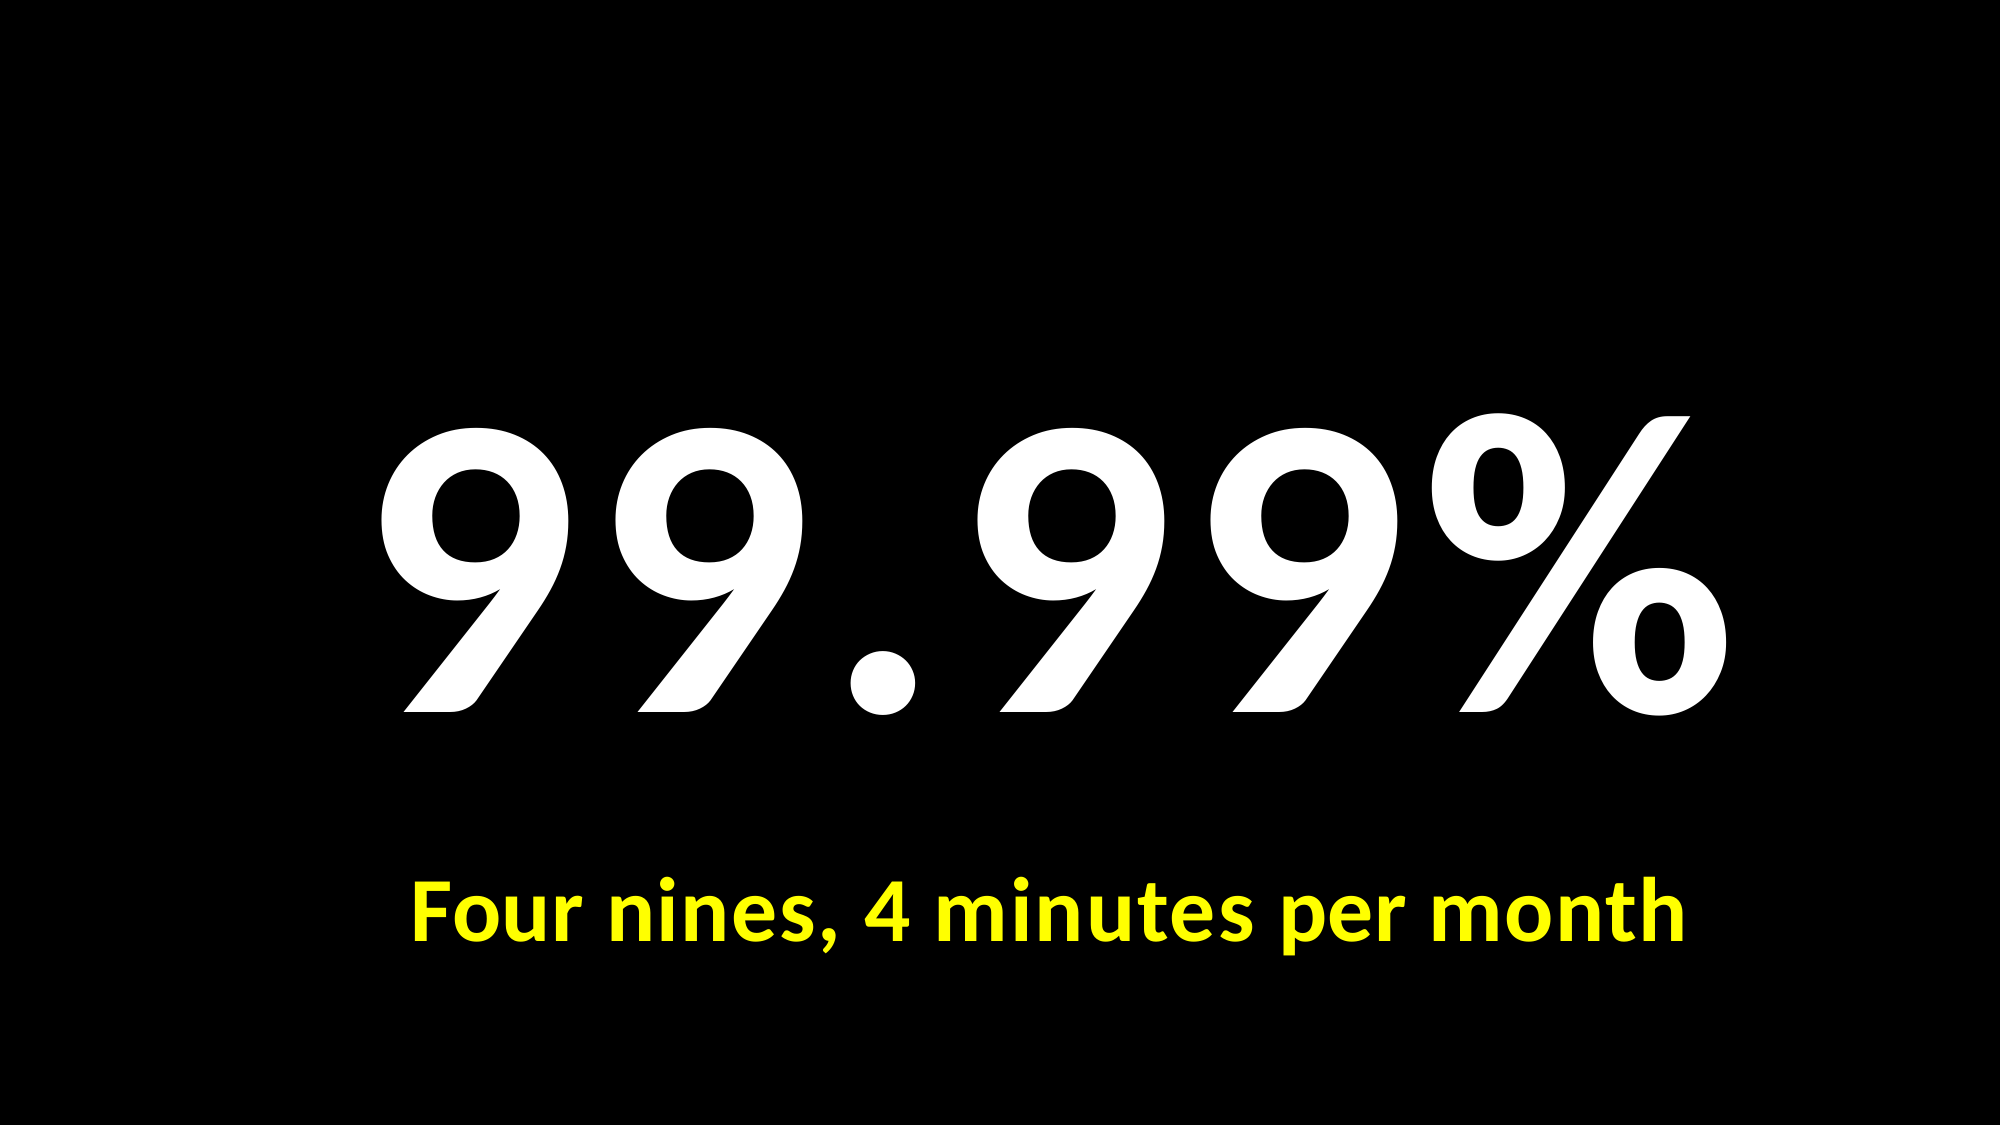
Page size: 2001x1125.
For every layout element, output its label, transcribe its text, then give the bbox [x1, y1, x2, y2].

text_box 99.99% Four nines, 4 minutes per month [298, 277, 1800, 960]
